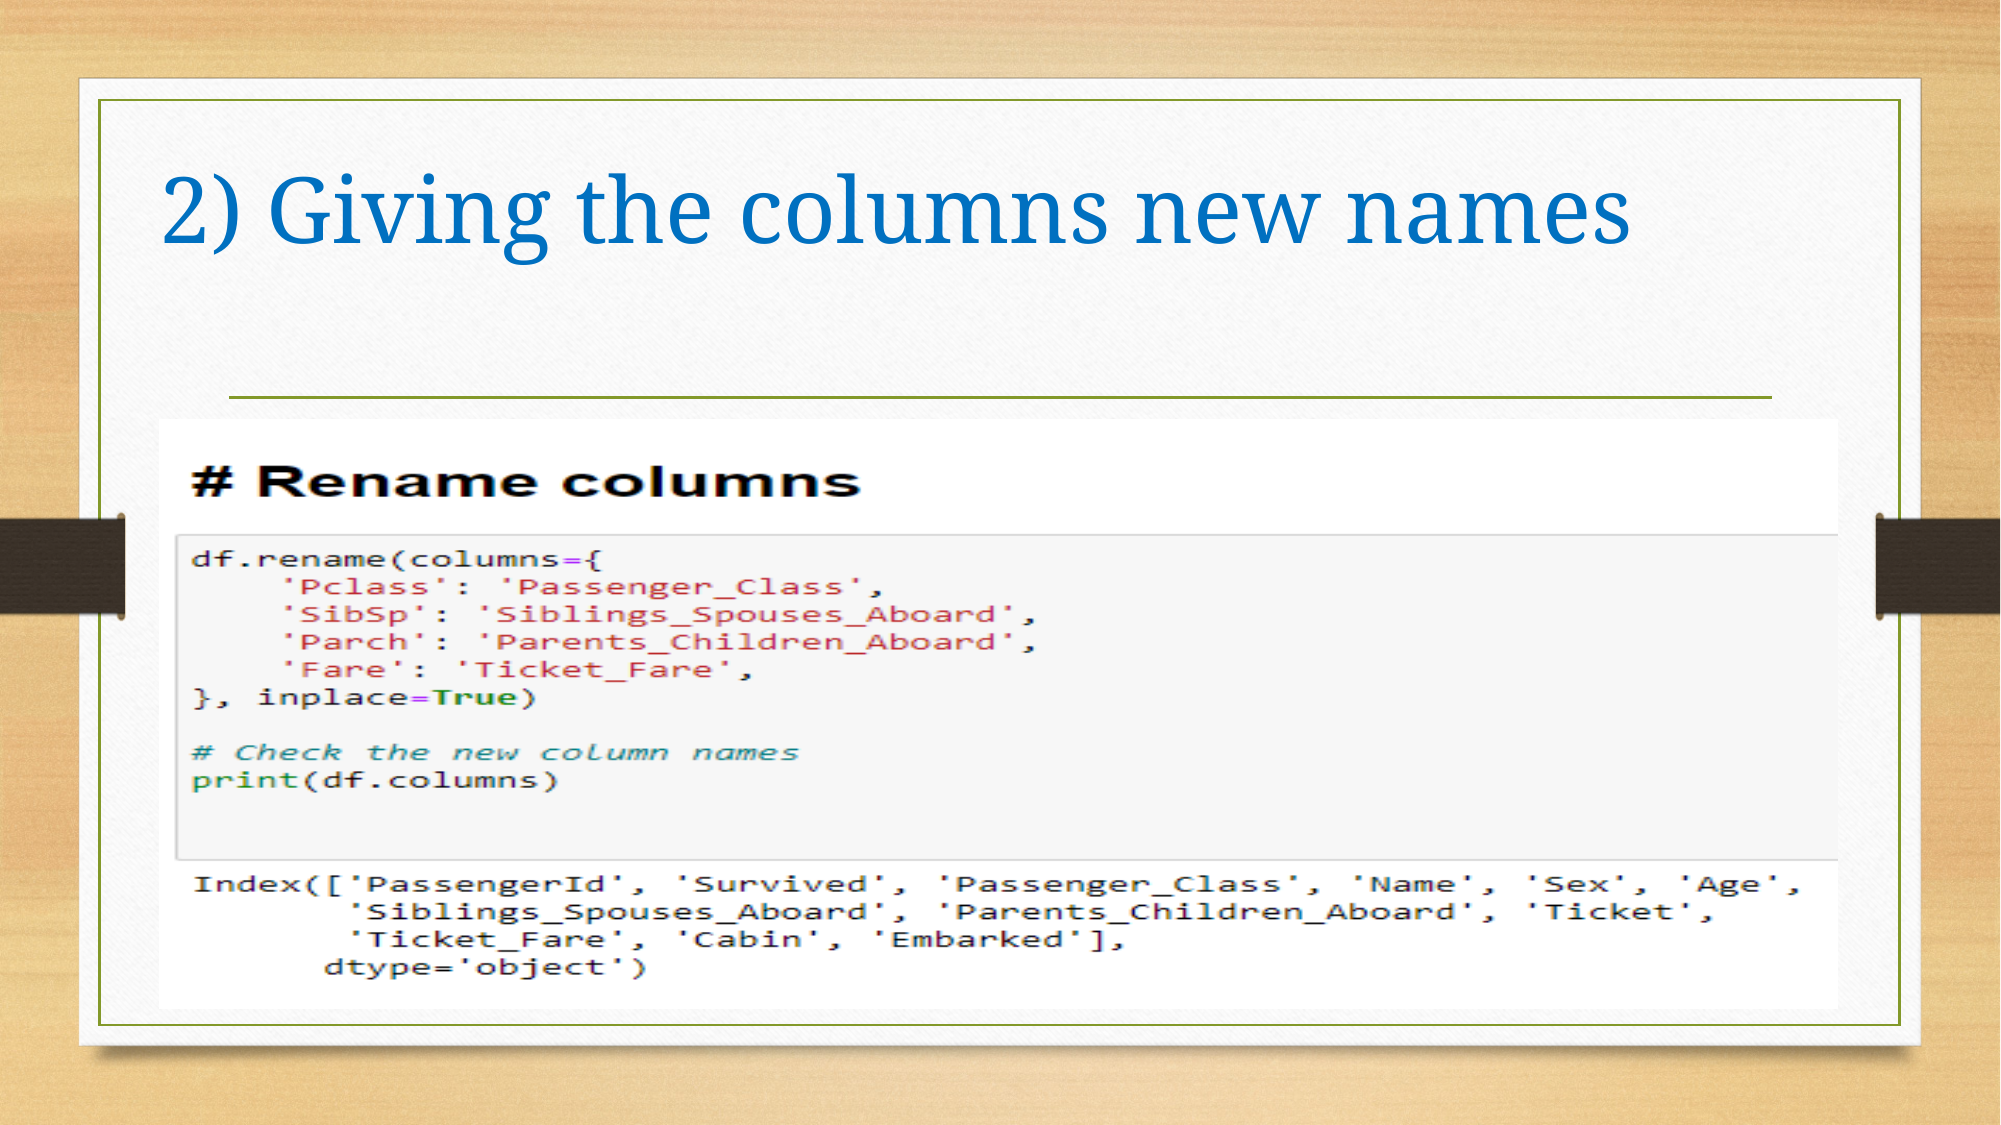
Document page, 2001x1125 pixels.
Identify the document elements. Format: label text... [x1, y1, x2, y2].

title 2) Giving the columns new names [109, 99, 1685, 314]
picture [0, 0, 2001, 1125]
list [159, 419, 1838, 1009]
